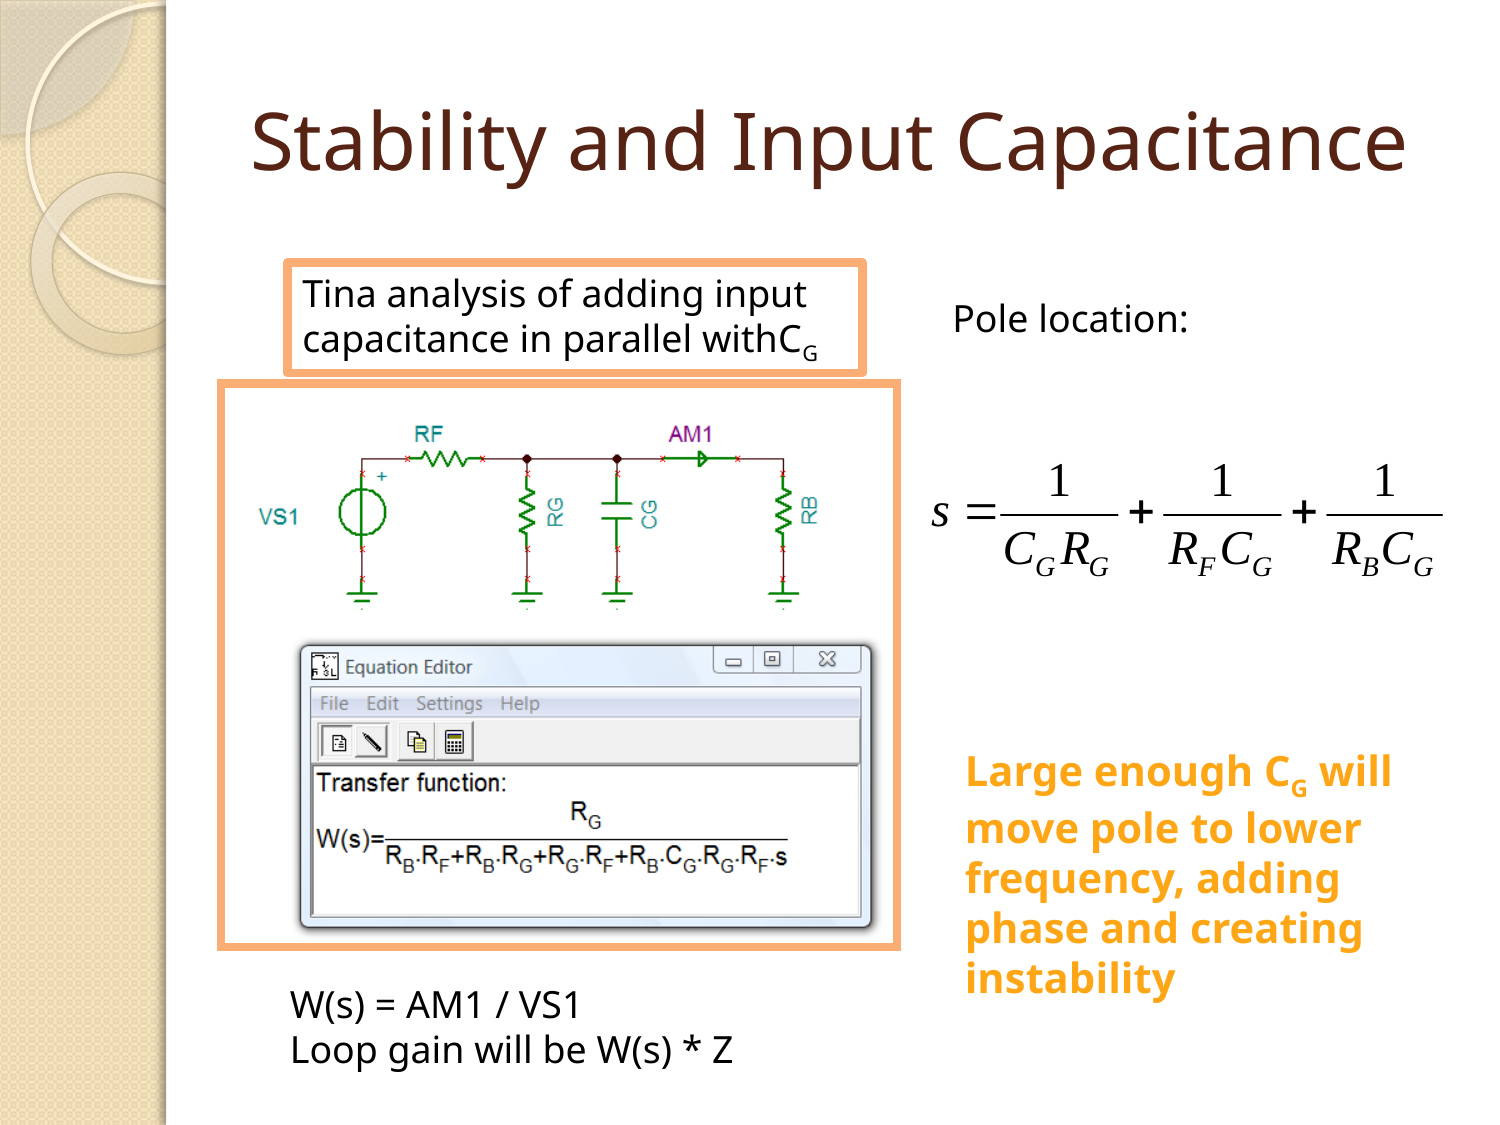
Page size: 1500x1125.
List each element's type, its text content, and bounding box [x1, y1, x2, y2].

title Stability and Input Capacitance [235, 45, 1466, 233]
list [224, 387, 893, 943]
text_box Large enough CG will move pole to lower frequency, adding phase and creating instability [949, 737, 1413, 1010]
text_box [922, 449, 1454, 588]
text_box Pole location: [937, 287, 1363, 348]
text_box W(s) = AM1 / VS1 Loop gain will be W(s) * Z [274, 973, 875, 1079]
text_box Tina analysis of adding input capacitance in parallel withCG [287, 262, 863, 374]
